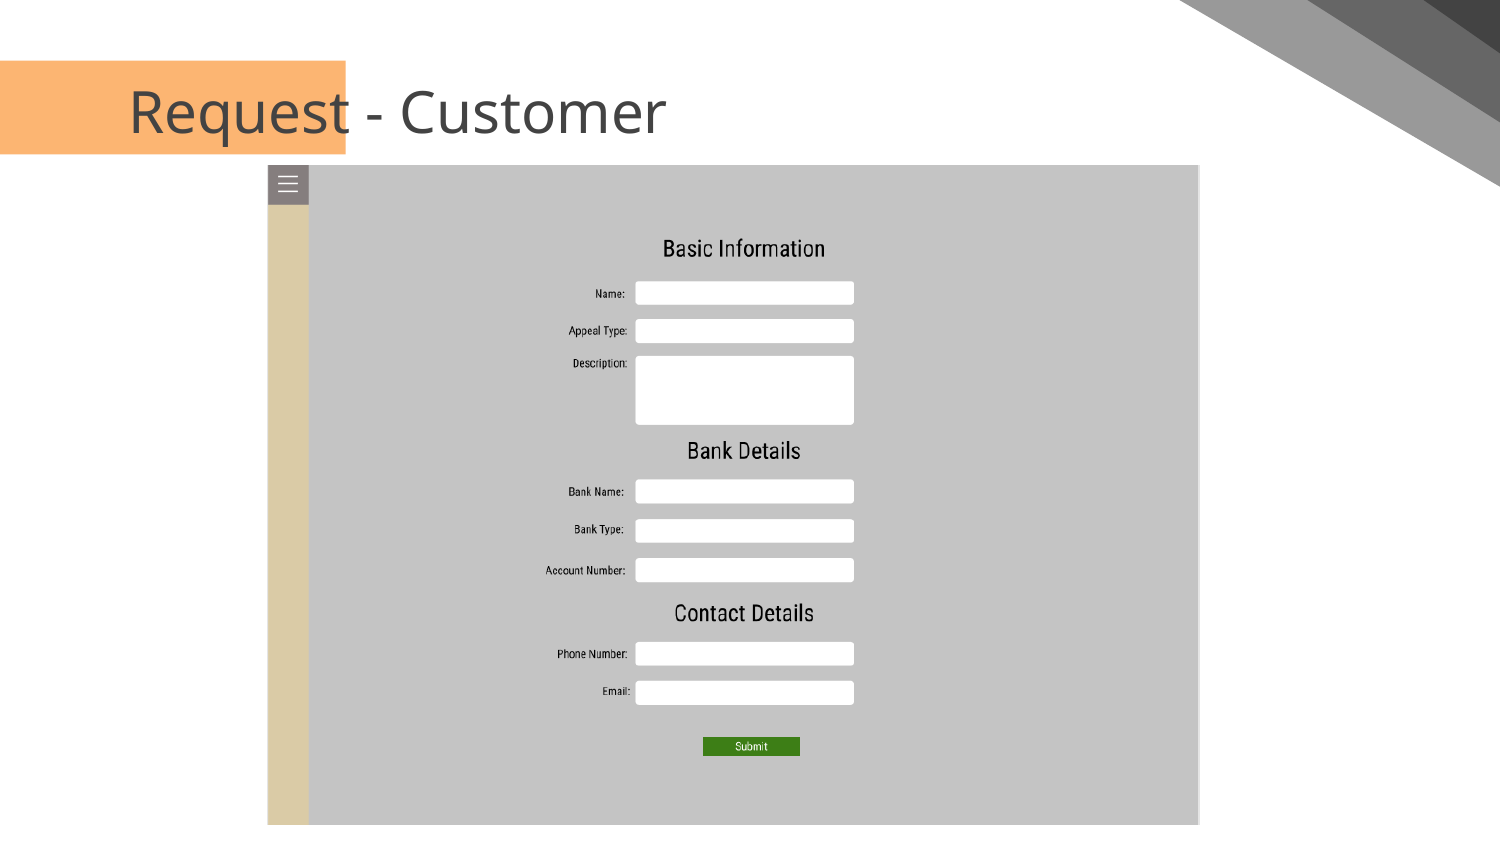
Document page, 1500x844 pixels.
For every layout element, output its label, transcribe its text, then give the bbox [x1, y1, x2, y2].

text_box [1177, 0, 1500, 191]
picture [266, 165, 1200, 825]
title Request - Customer [113, 60, 1172, 155]
